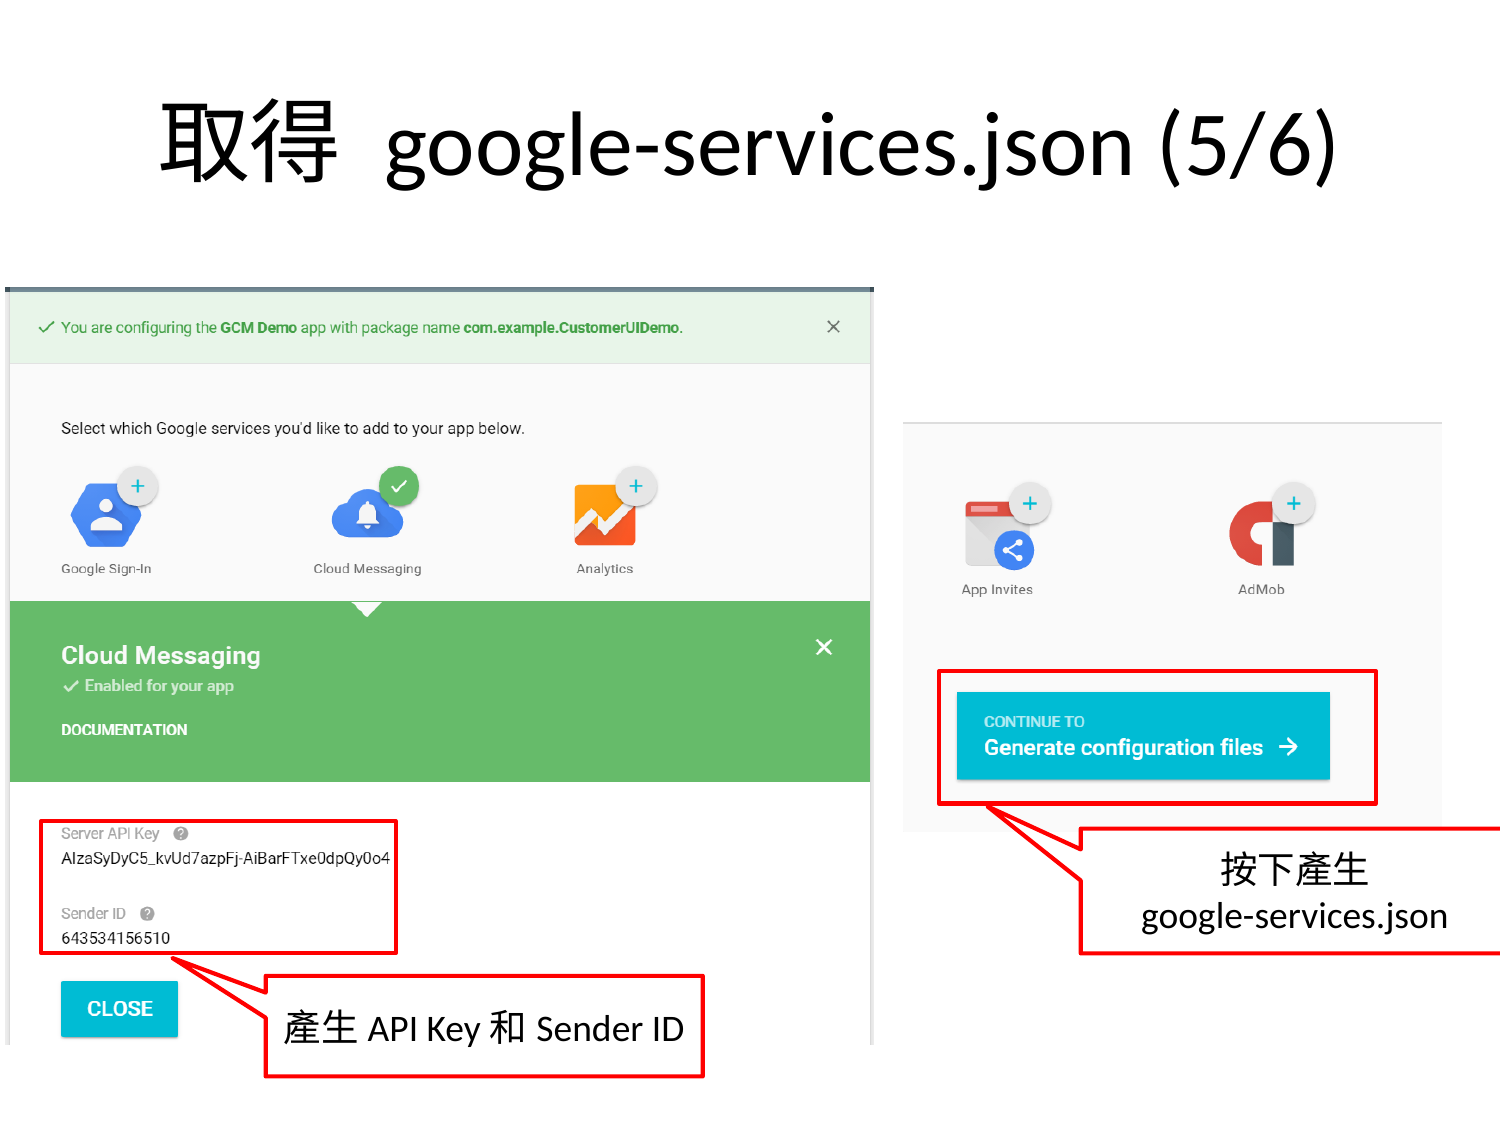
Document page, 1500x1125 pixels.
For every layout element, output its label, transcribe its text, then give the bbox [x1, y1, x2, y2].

title 取得 google-services.json (5/6) [75, 45, 1425, 233]
text_box 按下產生 google-services.json [1026, 826, 1500, 956]
text_box 產生API Key和Sender ID [263, 1053, 705, 1079]
picture [903, 417, 1443, 832]
picture [4, 287, 875, 1045]
